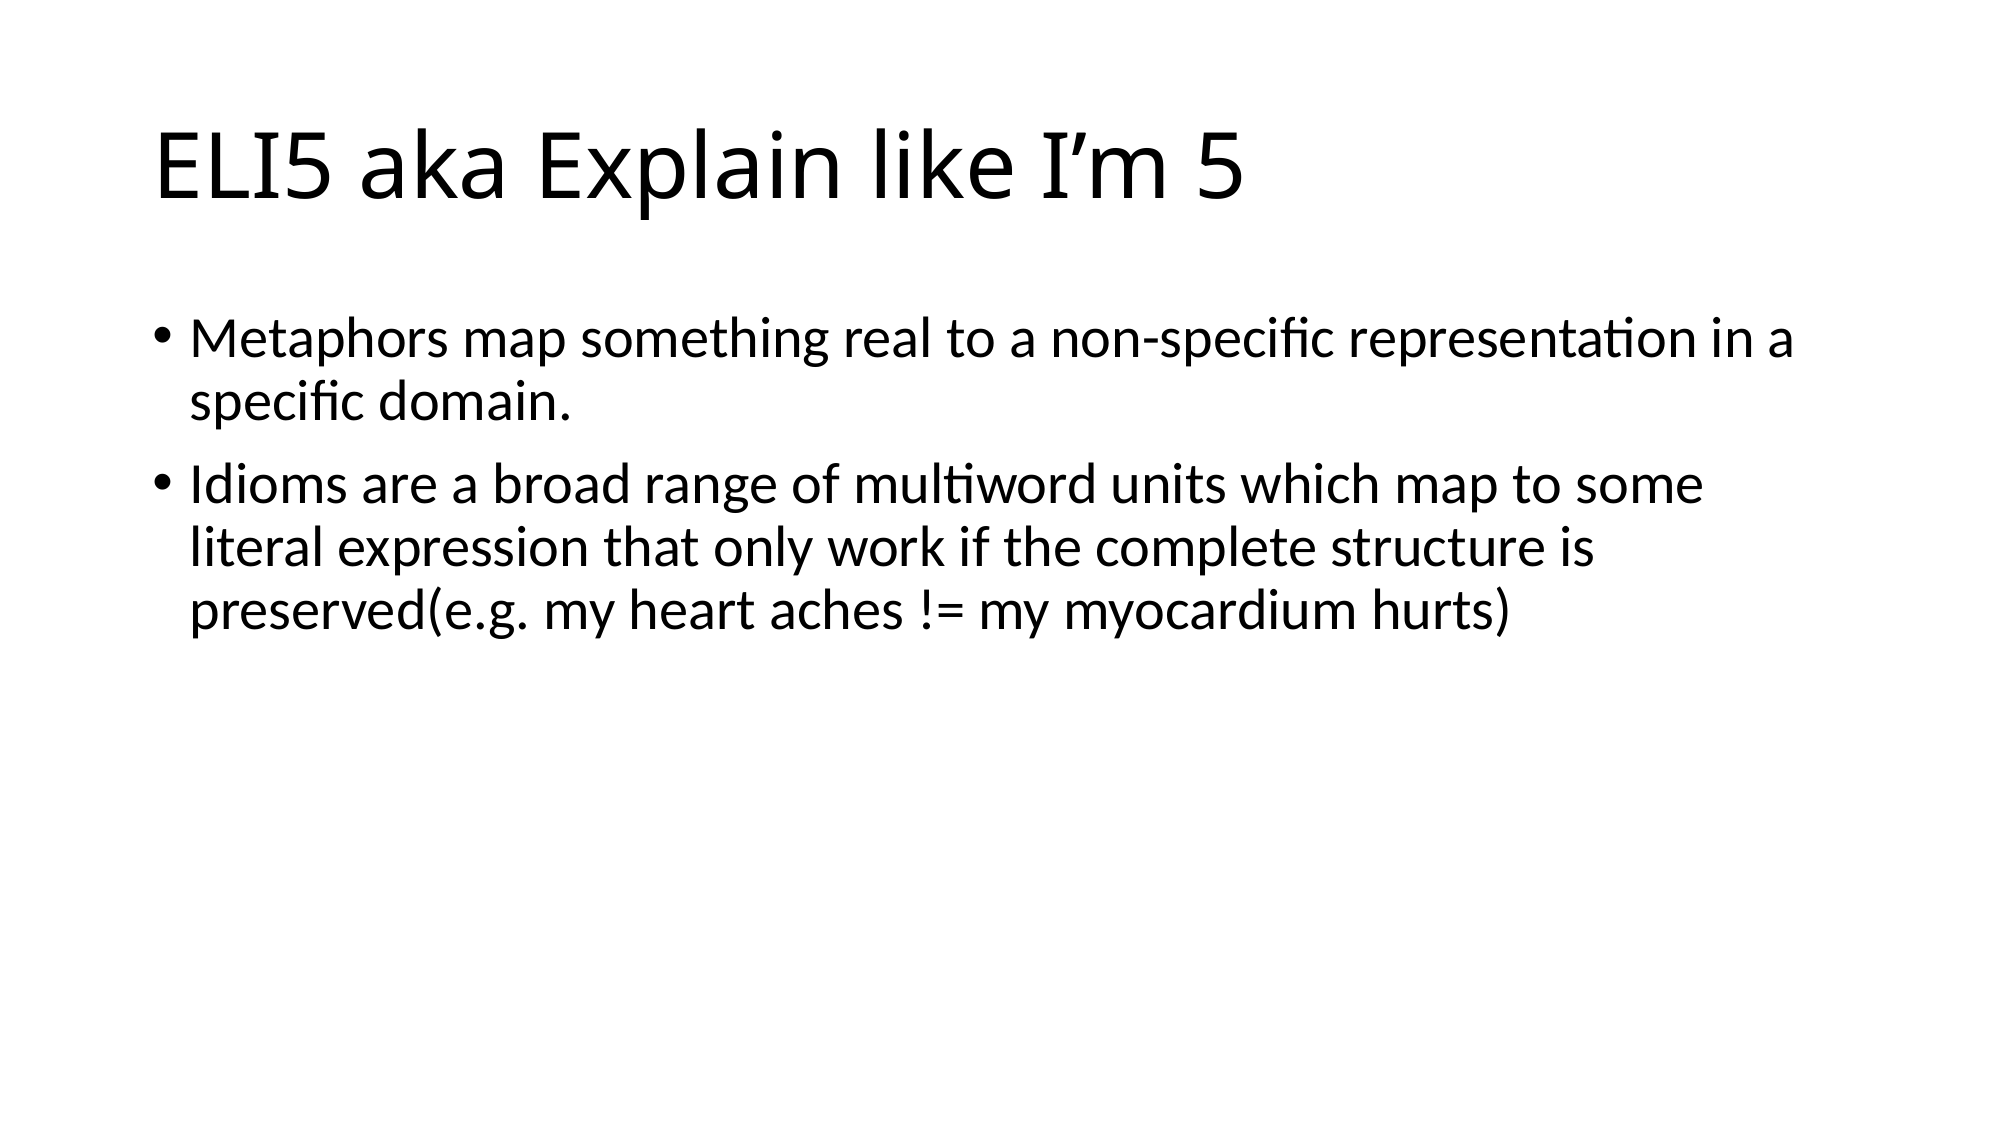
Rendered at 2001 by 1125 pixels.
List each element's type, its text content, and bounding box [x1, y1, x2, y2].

title ELI5 aka Explain like I’m 5 [137, 59, 1863, 278]
list Metaphors map something real to a non-specific representation in a specific domain. Idioms are a broad range of multiword units which map to some literal expression that only work if the complete structure is preserved(e.g. my heart aches != my myocardium hurts) [137, 299, 1863, 1014]
